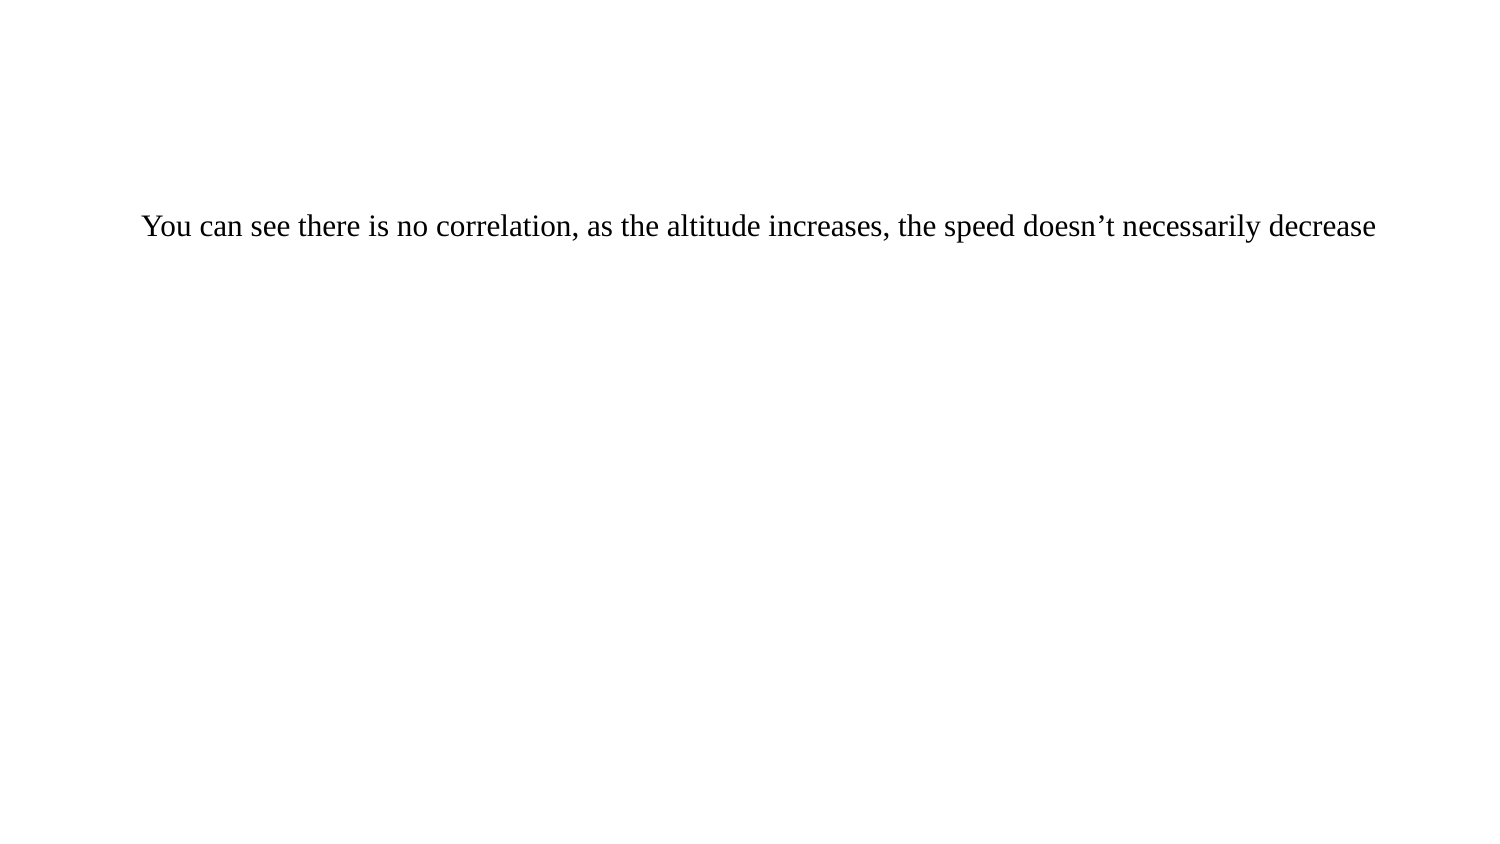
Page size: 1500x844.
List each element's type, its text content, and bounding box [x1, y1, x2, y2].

list You can see there is no correlation, as the altitude increases, the speed doesn’t necessarily decrease [51, 189, 1449, 750]
